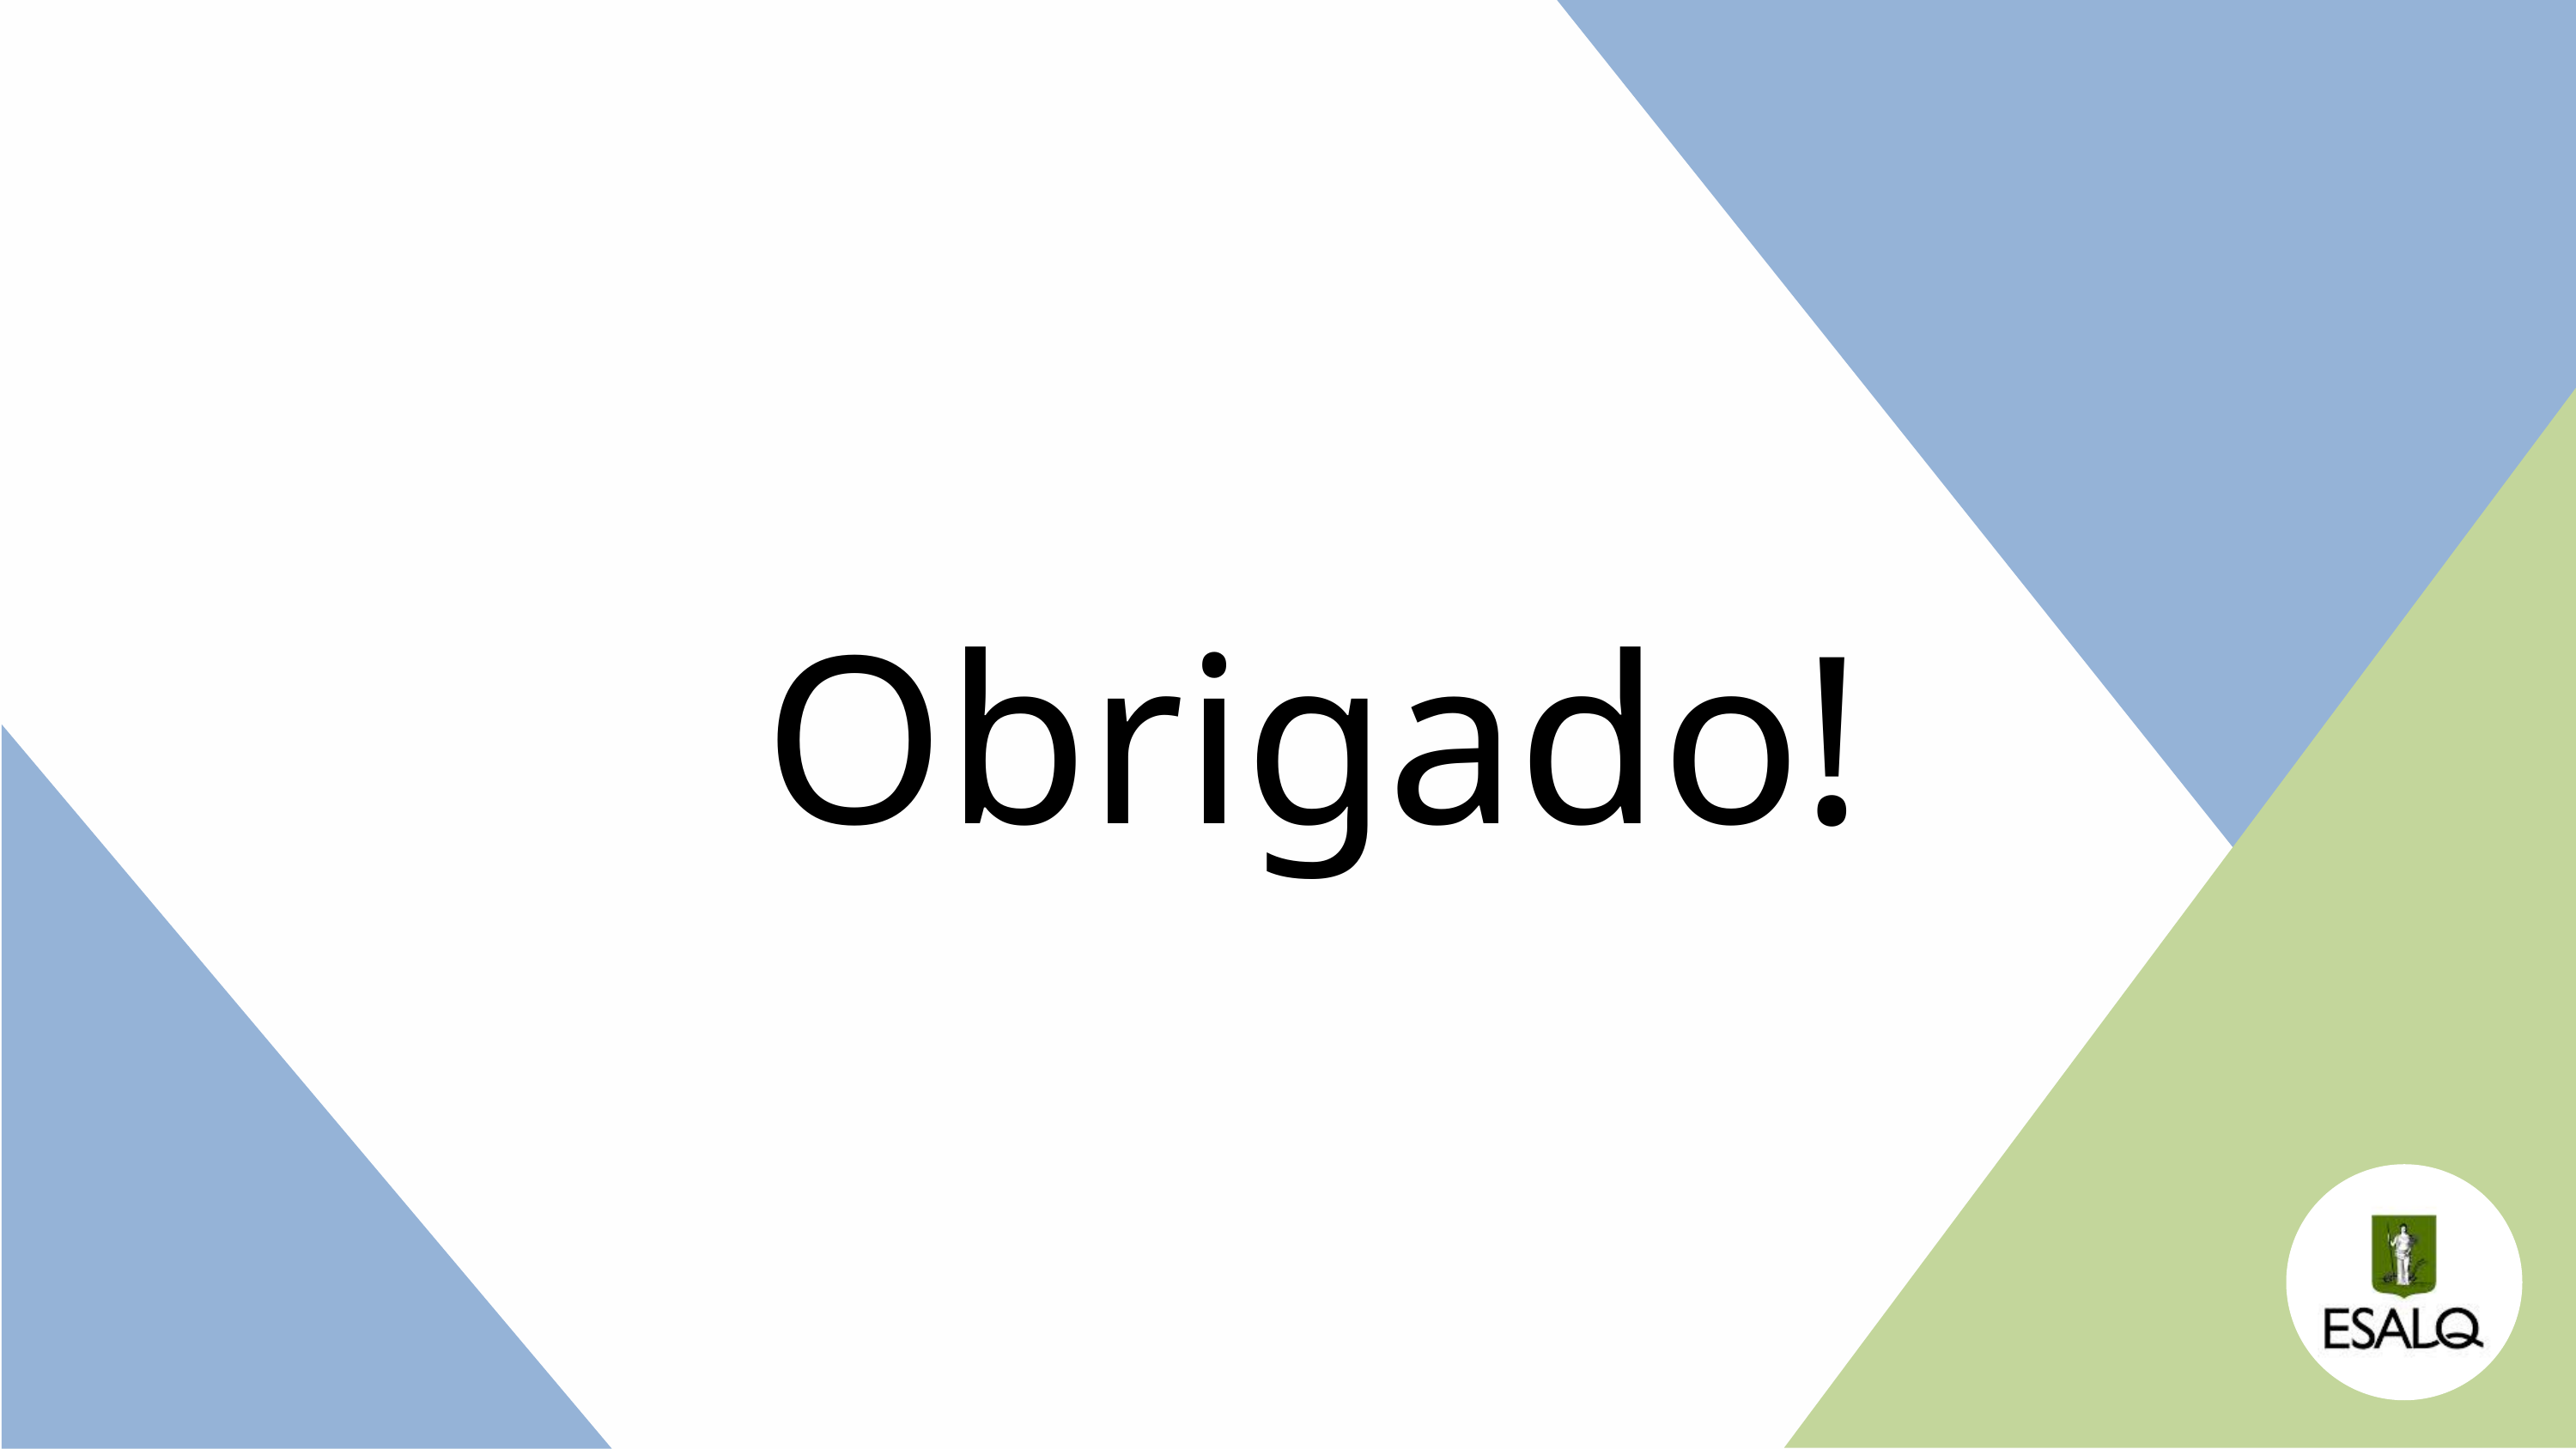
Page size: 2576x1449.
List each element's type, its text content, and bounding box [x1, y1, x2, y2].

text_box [1649, 517, 2576, 1313]
text_box Obrigado! [763, 681, 1552, 870]
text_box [1, 724, 612, 1449]
picture [2286, 1163, 2523, 1401]
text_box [1556, 0, 2576, 1282]
